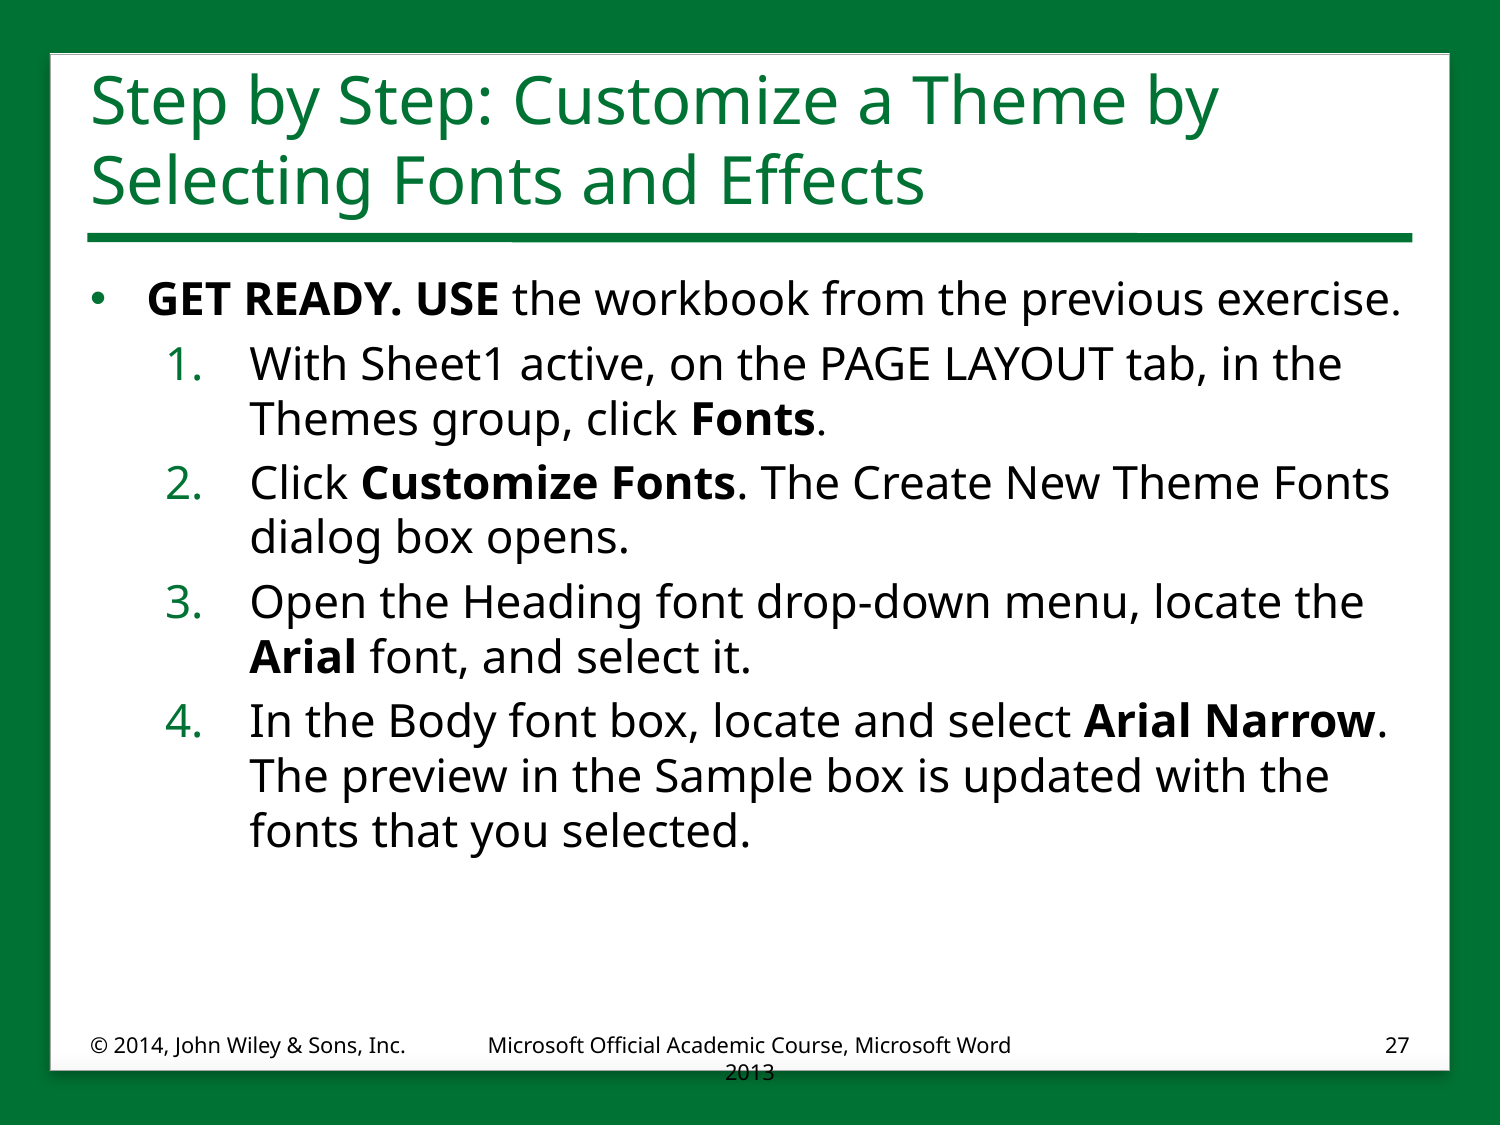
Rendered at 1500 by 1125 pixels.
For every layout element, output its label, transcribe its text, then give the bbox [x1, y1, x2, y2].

footer Microsoft Official Academic Course, Microsoft Word 2013 [449, 1024, 1051, 1103]
slide_number 27 [1074, 1024, 1426, 1103]
slide_number © 2014, John Wiley & Sons, Inc. [74, 1024, 426, 1103]
title Step by Step: Customize a Theme by Selecting Fonts and Effects [74, 74, 1426, 226]
list GET READY. USE the workbook from the previous exercise. With Sheet1 active, on the PAGE LAYOUT tab, in the Themes group, click Fonts. Click Customize Fonts. The Create New Theme Fonts dialog box opens. Open the Heading font drop-down menu, locate the Arial font, and select it. In the Body font box, locate and select Arial Narrow. The preview in the Sample box is updated with the fonts that you selected. [75, 262, 1425, 1063]
